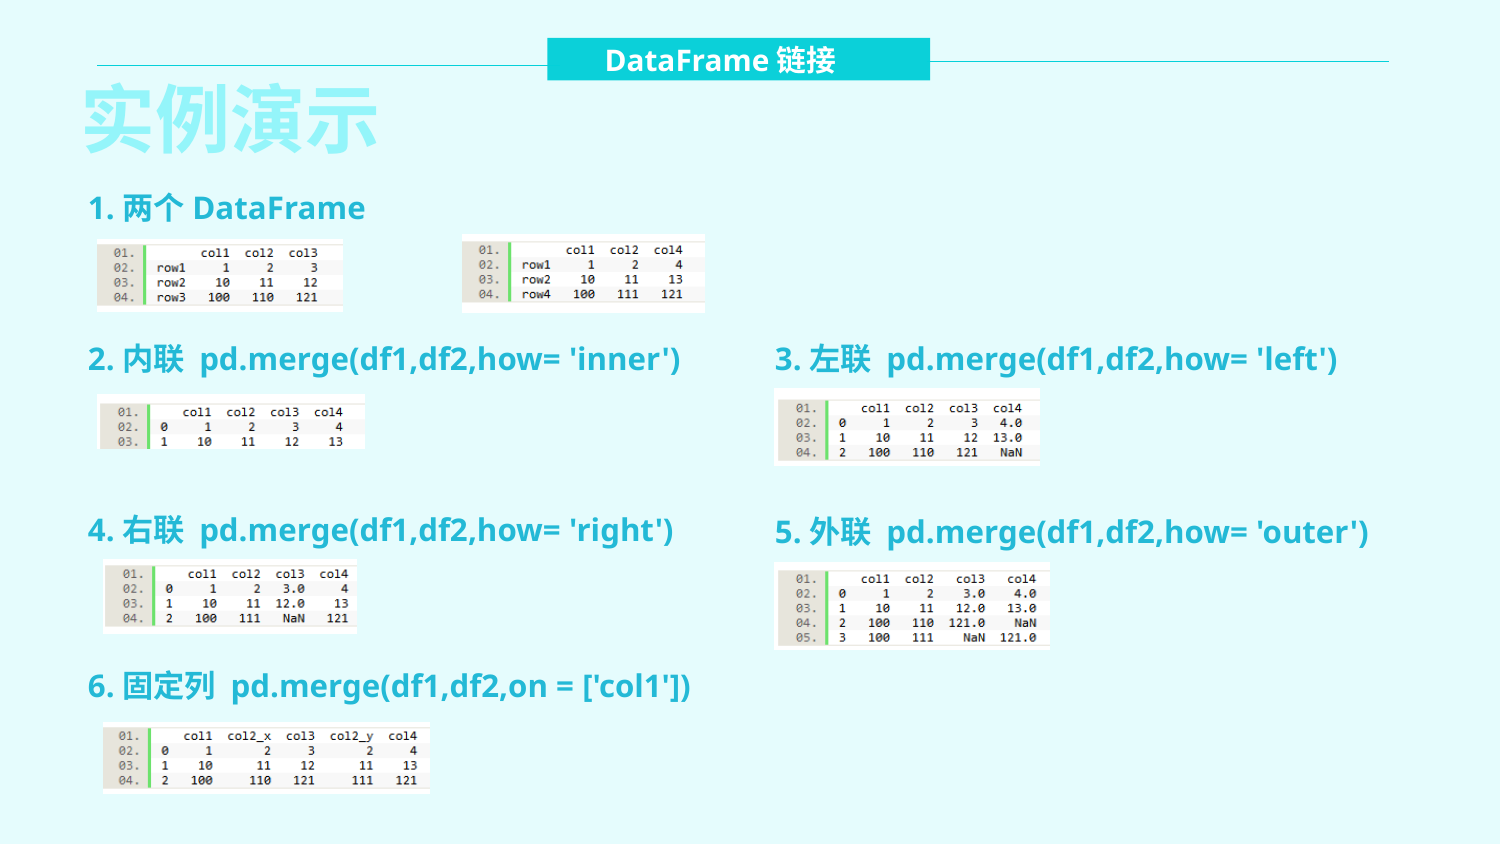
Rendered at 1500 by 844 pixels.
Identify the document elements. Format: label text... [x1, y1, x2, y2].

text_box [96, 34, 1390, 86]
picture [103, 722, 430, 794]
text_box 5.外联 pd.merge(df1,df2,how= 'outer') [774, 506, 1375, 560]
text_box 6.固定列 pd.merge(df1,df2,on = ['col1']) [87, 661, 750, 714]
text_box 实例演示 [65, 65, 396, 171]
picture [774, 388, 1040, 466]
text_box 1.两个DataFrame [87, 182, 513, 236]
text_box 2.内联 pd.merge(df1,df2,how= 'inner') [87, 334, 688, 388]
picture [97, 394, 366, 450]
picture [97, 239, 343, 312]
picture [103, 559, 358, 634]
text_box 4.右联 pd.merge(df1,df2,how= 'right') [87, 504, 688, 558]
picture [774, 561, 1051, 650]
text_box 3.左联 pd.merge(df1,df2,how= 'left') [774, 334, 1375, 388]
picture [462, 234, 705, 313]
